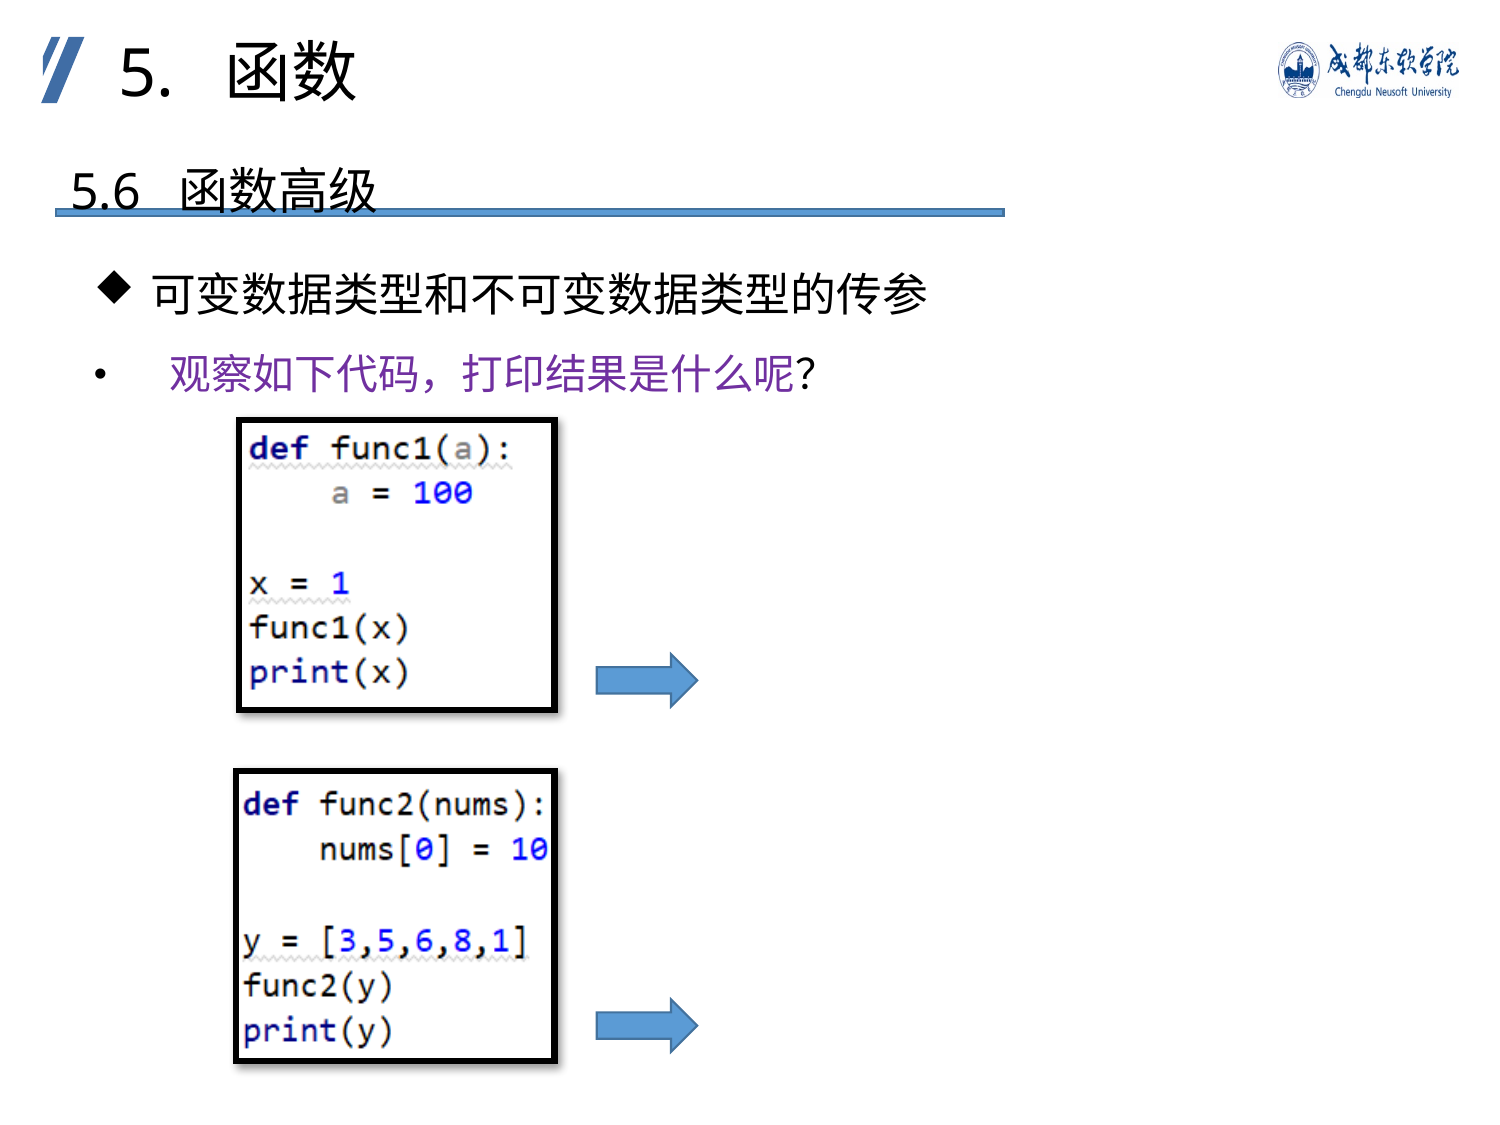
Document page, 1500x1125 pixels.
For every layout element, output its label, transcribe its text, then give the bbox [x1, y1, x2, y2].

picture [1278, 42, 1459, 98]
text_box 5.6 函数高级 [55, 122, 873, 227]
text_box [595, 651, 699, 710]
text_box 可变数据类型和不可变数据类型的传参 观察如下代码，打印结果是什么呢？ [79, 230, 1370, 483]
text_box 5. 函数 [103, 30, 1228, 119]
text_box [873, 208, 1005, 217]
text_box [595, 996, 699, 1055]
picture [242, 422, 552, 707]
picture [238, 774, 552, 1059]
